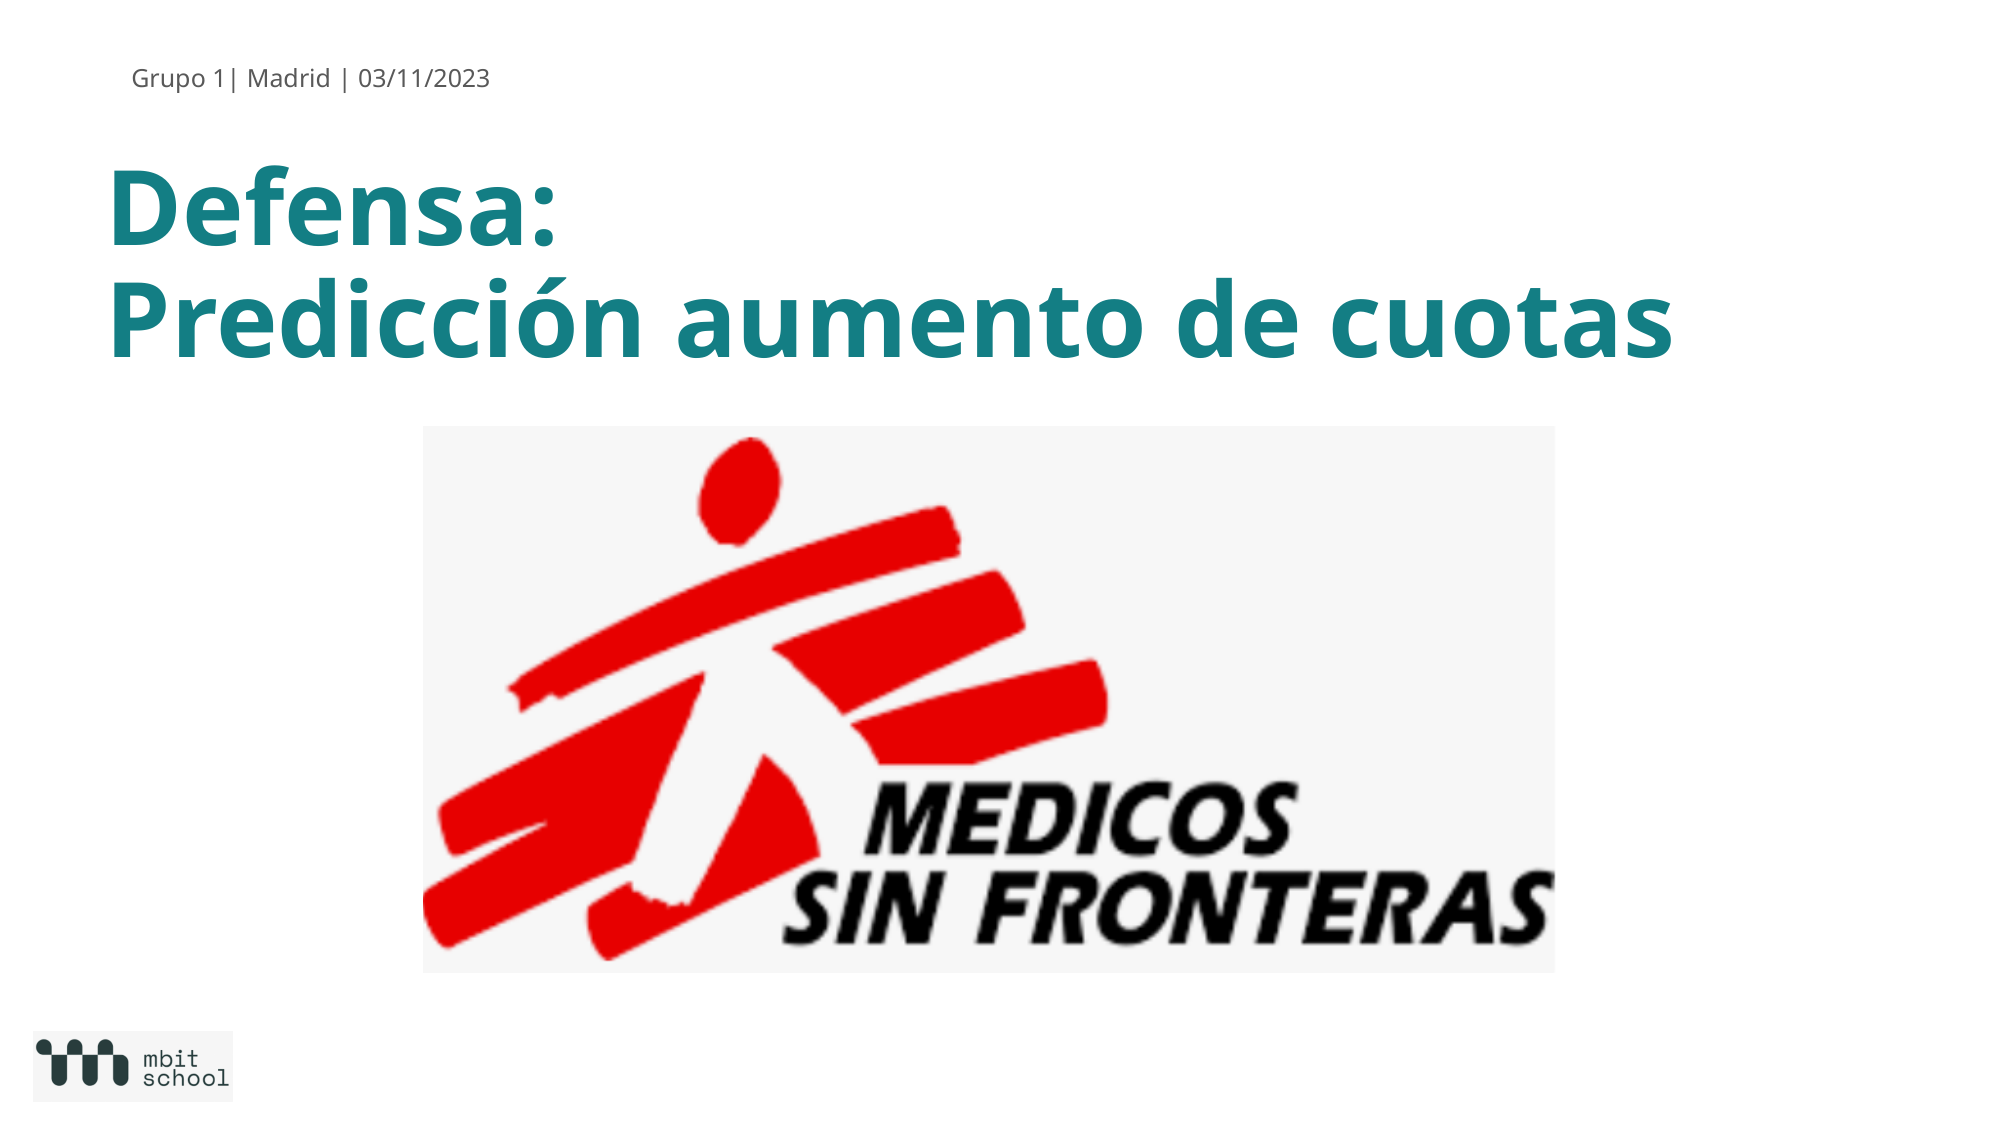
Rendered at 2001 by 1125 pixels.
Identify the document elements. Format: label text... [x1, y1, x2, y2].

text_box Grupo 1| Madrid | 03/11/2023 [116, 54, 1950, 124]
title Defensa: Predicción aumento de cuotas [90, 152, 1700, 383]
picture [33, 1031, 234, 1103]
picture [423, 426, 1567, 973]
